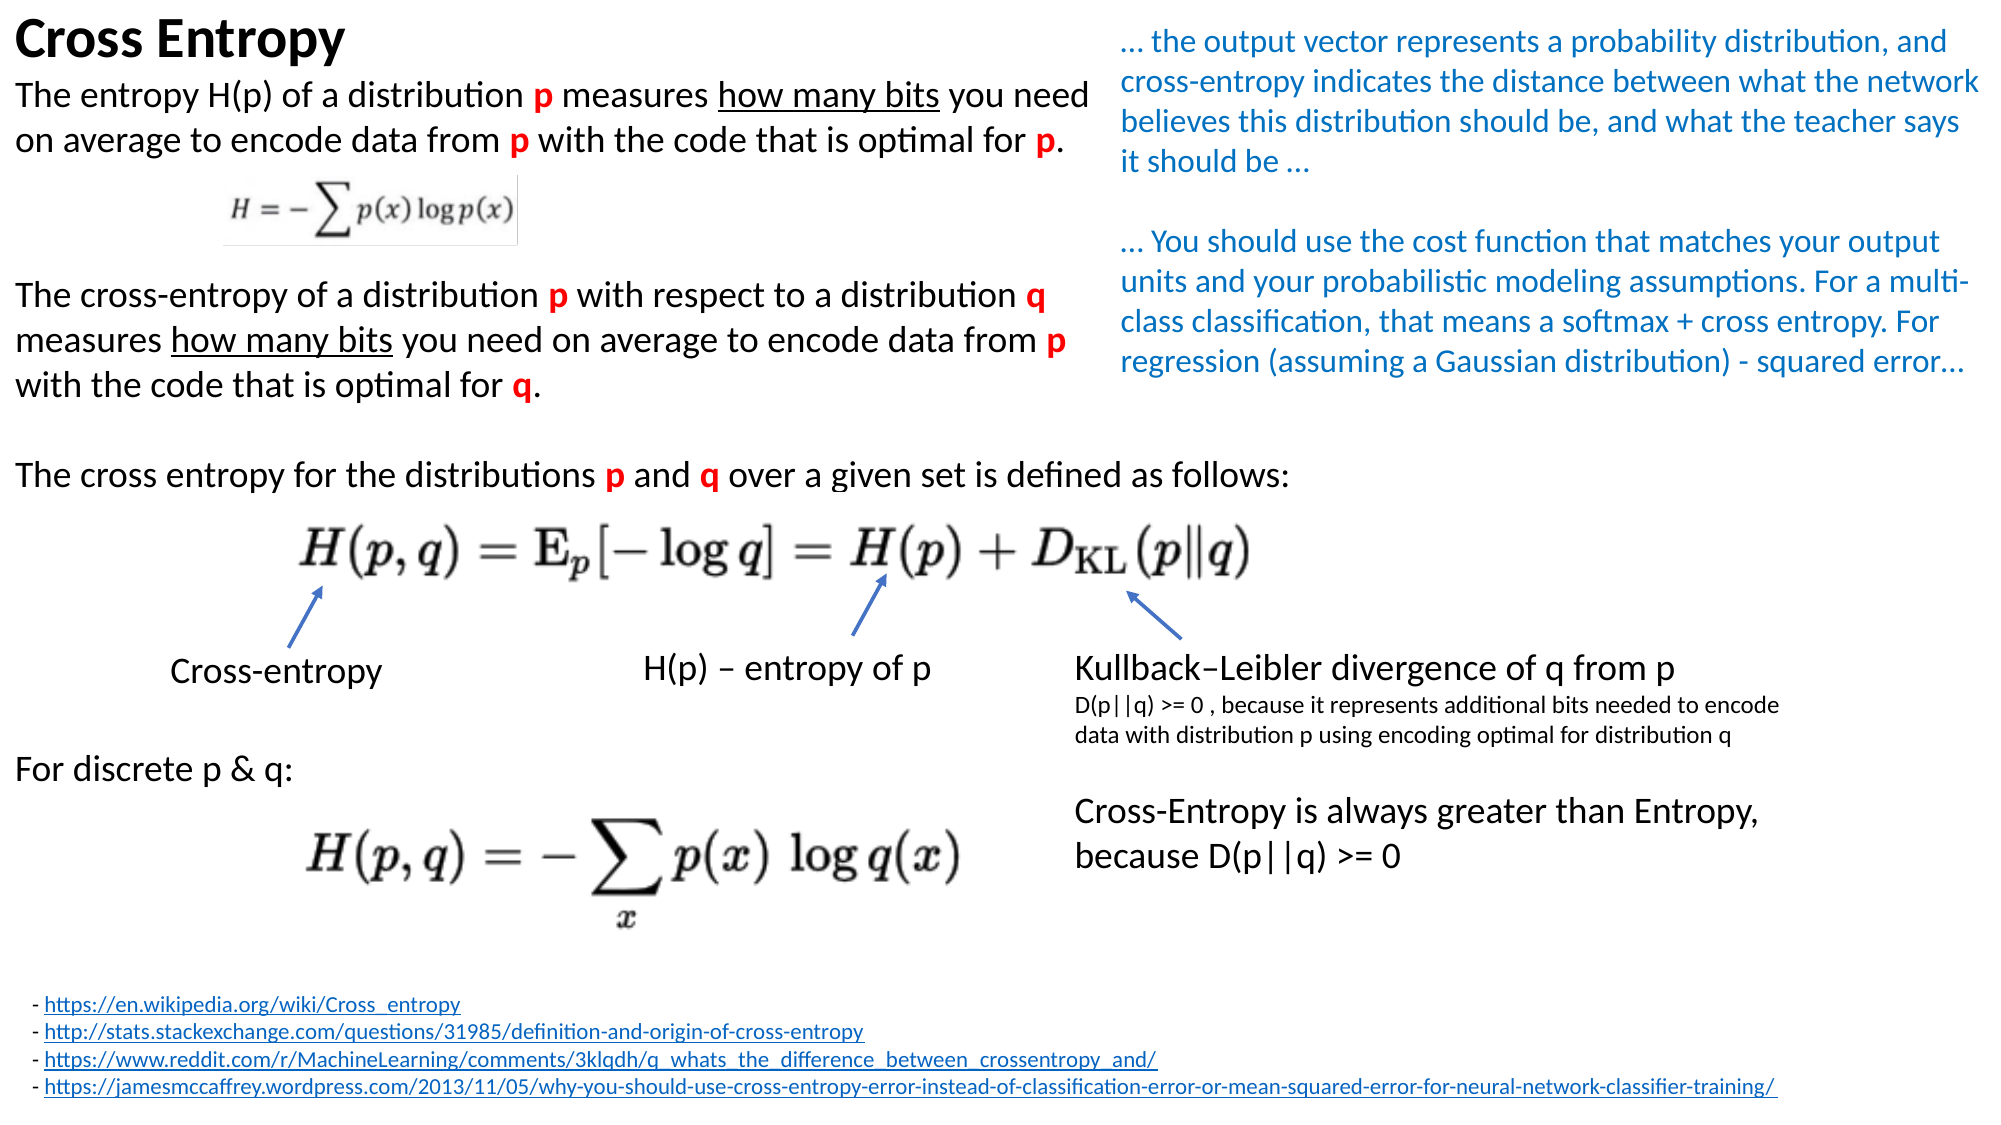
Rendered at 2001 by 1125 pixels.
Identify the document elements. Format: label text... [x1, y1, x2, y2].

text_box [288, 585, 323, 648]
text_box Cross Entropy The entropy H(p) of a distribution p measures how many bits you need on average to encode data from p with the code that is optimal for p. The cross-entropy of a distribution p with respect to a distribution q measures how many bits you need on average to encode data from p with the code that is optimal for q. The cross entropy for the distributions p and q over a given set is defined as follows: [0, 0, 1432, 507]
text_box - https://en.wikipedia.org/wiki/Cross_entropy - http://stats.stackexchange.com/questions/31985/definition-and-origin-of-cross-entropy - https://www.reddit.com/r/MachineLearning/comments/3klqdh/q_whats_the_difference_between_crossentropy_and/ - https://jamesmccaffrey.wordpress.com/2013/11/05/why-you-should-use-cross-entropy-error-instead-of-classification-error-or-mean-squared-error-for-neural-network-classifier-training/ [11, 981, 1918, 1109]
text_box For discrete p & q: [0, 736, 1182, 798]
text_box Cross-entropy [155, 638, 511, 700]
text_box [852, 573, 887, 636]
picture [223, 175, 661, 279]
text_box H(p) – entropy of p [628, 635, 984, 697]
text_box … the output vector represents a probability distribution, and cross-entropy indicates the distance between what the network believes this distribution should be, and what the teacher says it should be … … You should use the cost function that matches your output units and your probabilistic modeling assumptions. For a multi-class classification, that means a softmax + cross entropy. For regression (assuming a Gaussian distribution) - squared error… [1105, 12, 2000, 391]
picture [291, 492, 1255, 614]
picture [291, 796, 965, 947]
text_box Cross-Entropy is always greater than Entropy, because D(p||q) >= 0 [1059, 778, 1922, 885]
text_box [1126, 590, 1182, 640]
text_box Kullback–Leibler divergence of q from p D(p||q) >= 0 , because it represents additional bits needed to encode data with distribution p using encoding optimal for distribution q [1059, 635, 1800, 757]
